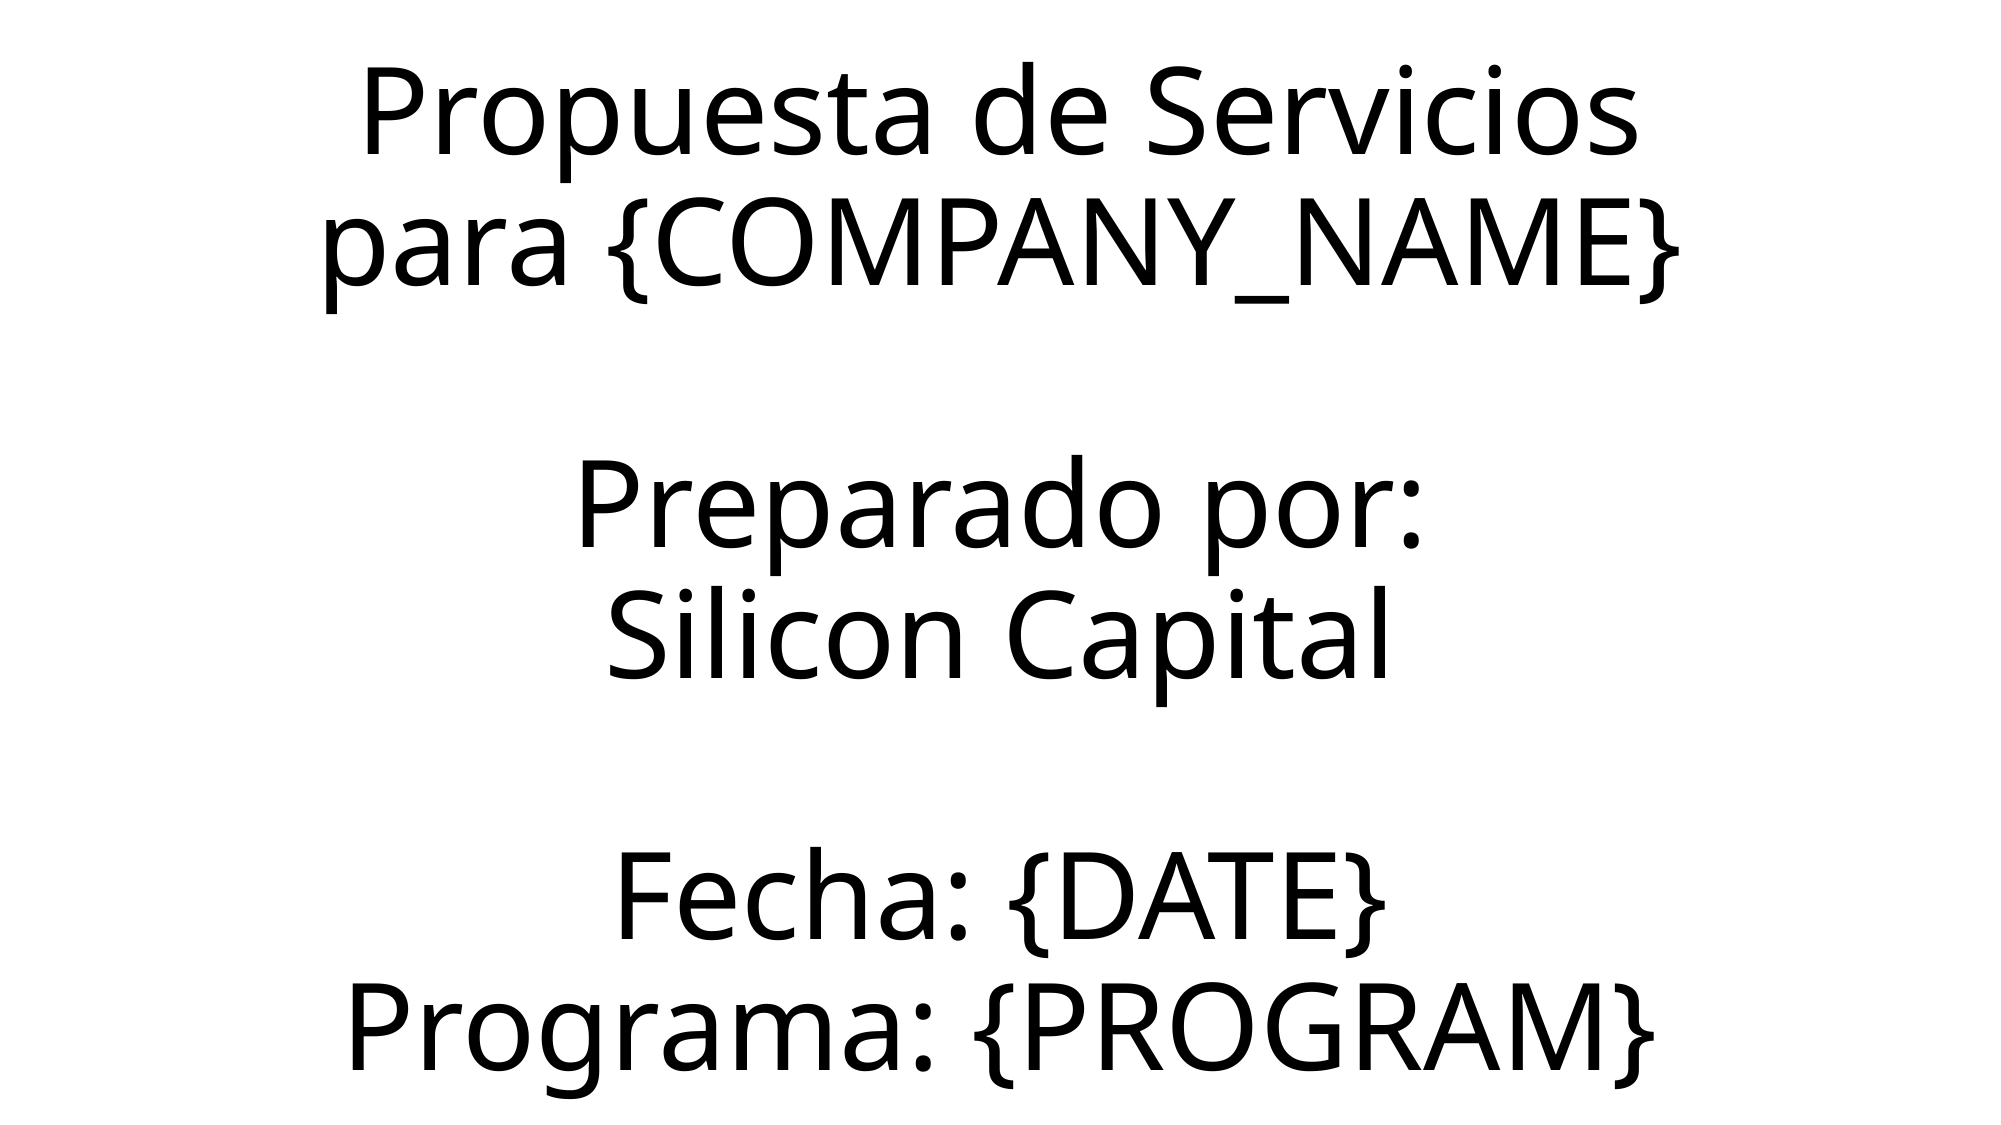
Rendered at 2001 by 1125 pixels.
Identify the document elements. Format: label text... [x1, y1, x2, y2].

title Propuesta de Servicios para {COMPANY_NAME} Preparado por: Silicon Capital Fecha: {DATE} Programa: {PROGRAM} [249, 40, 1750, 1105]
